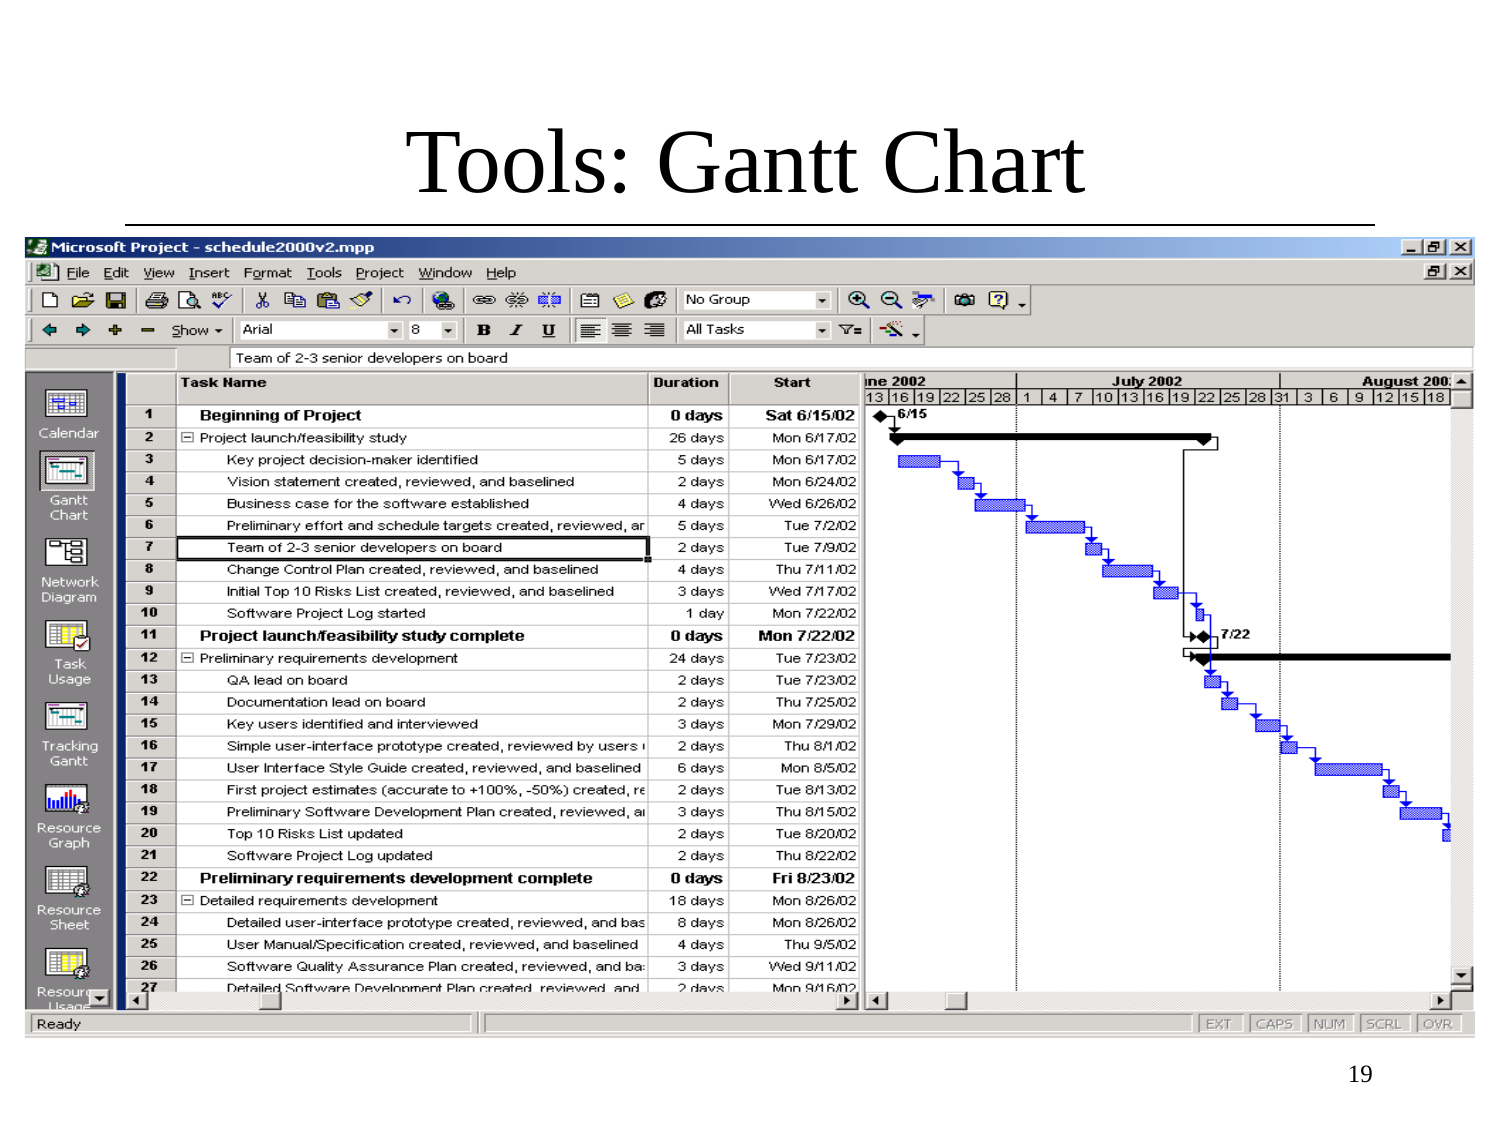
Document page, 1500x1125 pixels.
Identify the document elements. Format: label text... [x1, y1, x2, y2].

title Tools: Gantt Chart [403, 99, 1096, 237]
text_box [24, 237, 1475, 1038]
slide_number 19 [1343, 1058, 1377, 1125]
